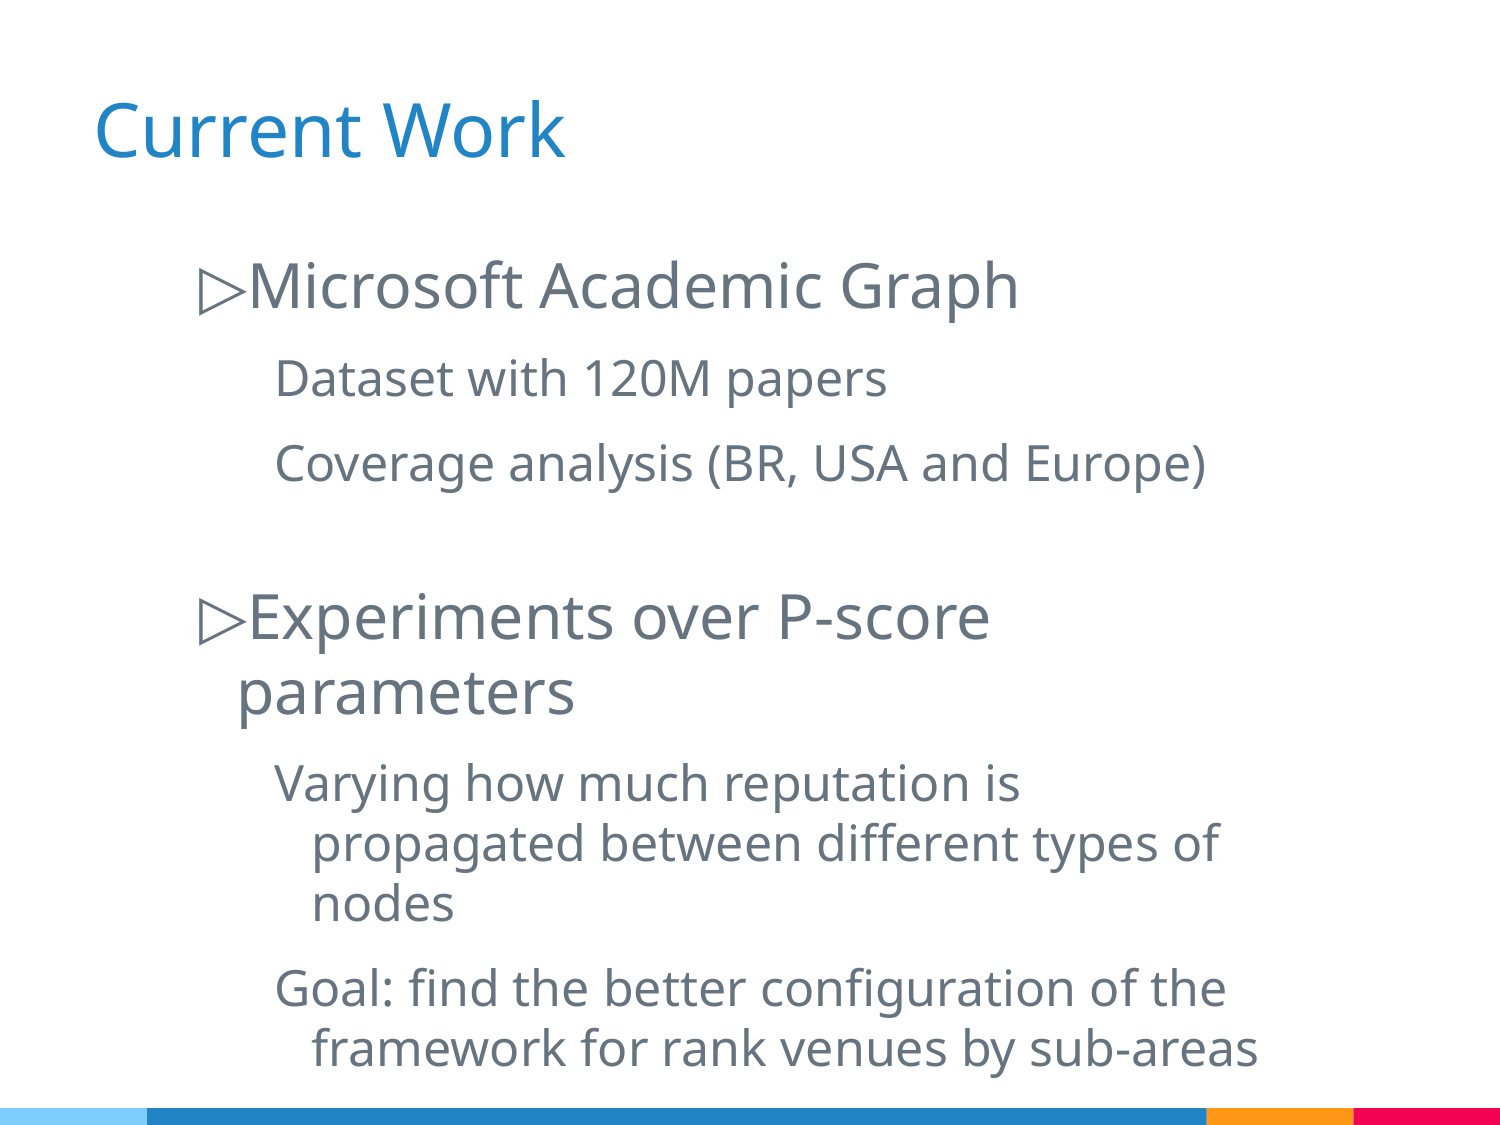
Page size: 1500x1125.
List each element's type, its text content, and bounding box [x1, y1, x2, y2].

title Current Work [78, 45, 1139, 188]
list Microsoft Academic Graph Dataset with 120M papers Coverage analysis (BR, USA and Europe) Experiments over P-score parameters Varying how much reputation is propagated between different types of nodes Goal: find the better configuration of the framework for rank venues by sub-areas [146, 231, 1320, 1078]
